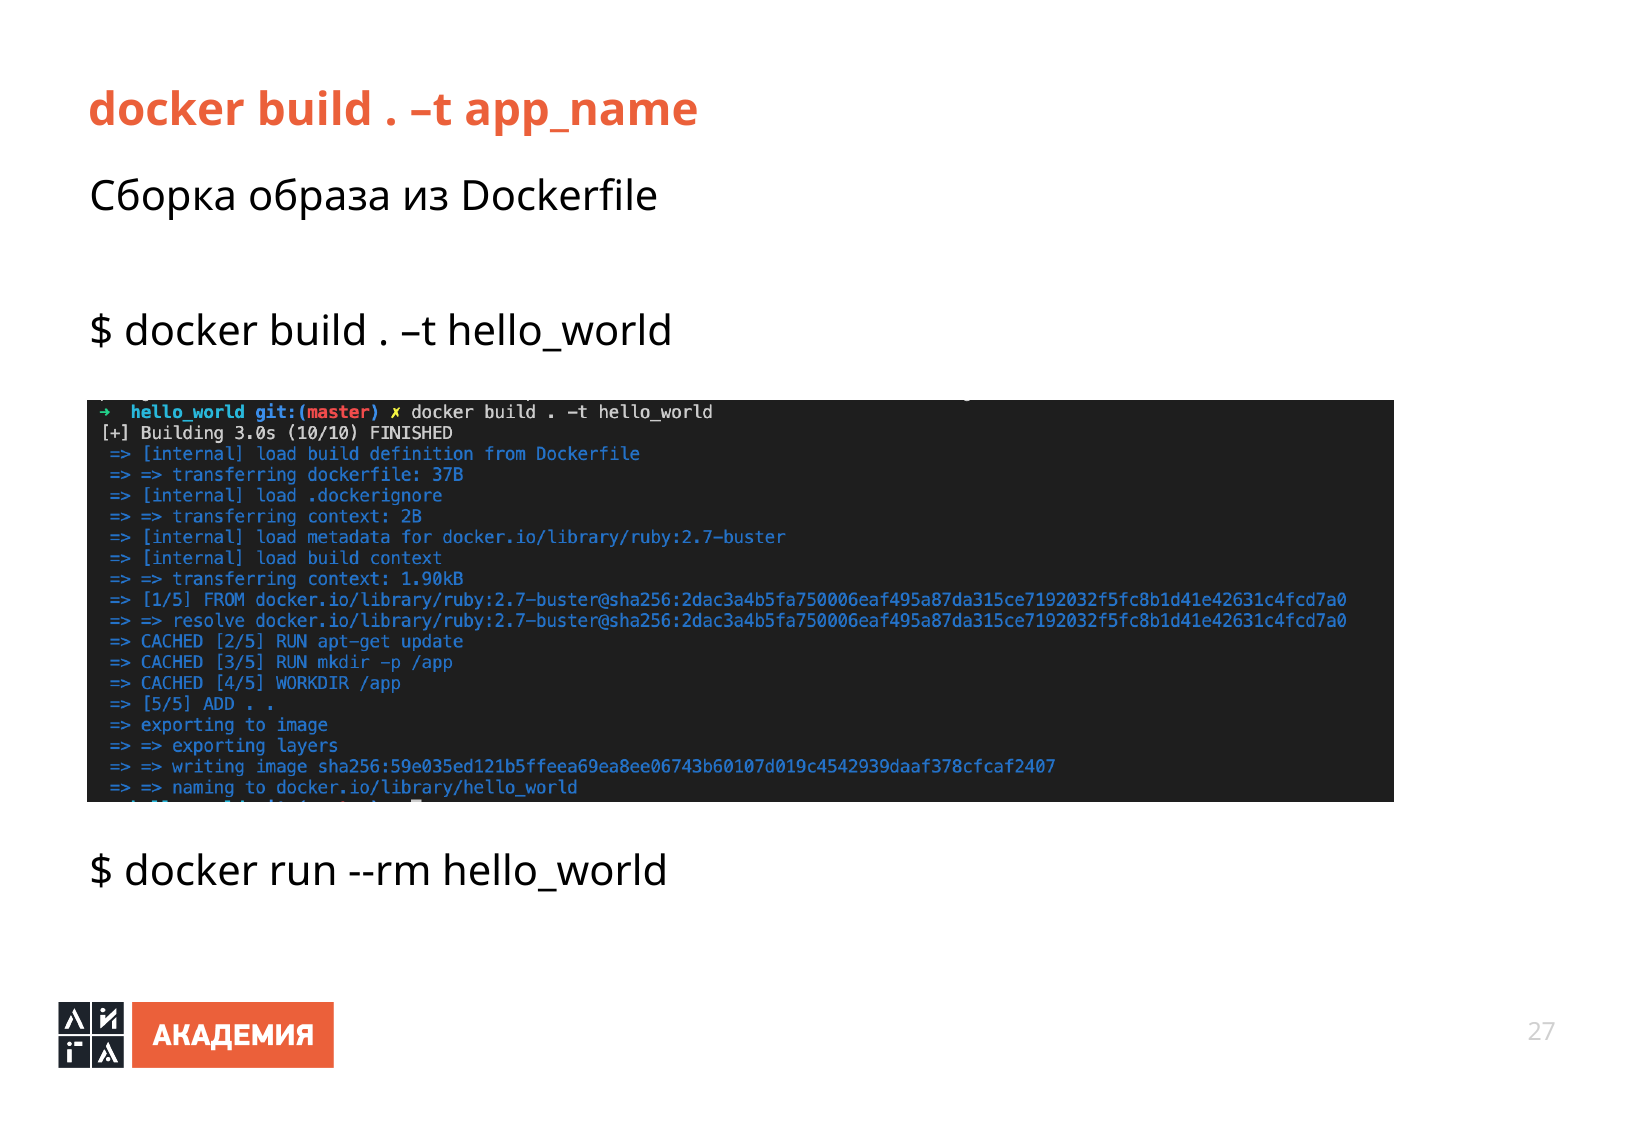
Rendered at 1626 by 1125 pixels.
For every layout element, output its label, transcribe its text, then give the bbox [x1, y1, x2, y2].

text_box Сборка образа из Dockerfile $ docker build . –t hello_world $ docker run --rm hello_world [74, 166, 1542, 929]
picture [58, 1002, 334, 1068]
text_box 27 [1503, 1002, 1581, 1063]
picture [86, 400, 1394, 802]
text_box docker build . –t app_name [73, 72, 1542, 149]
